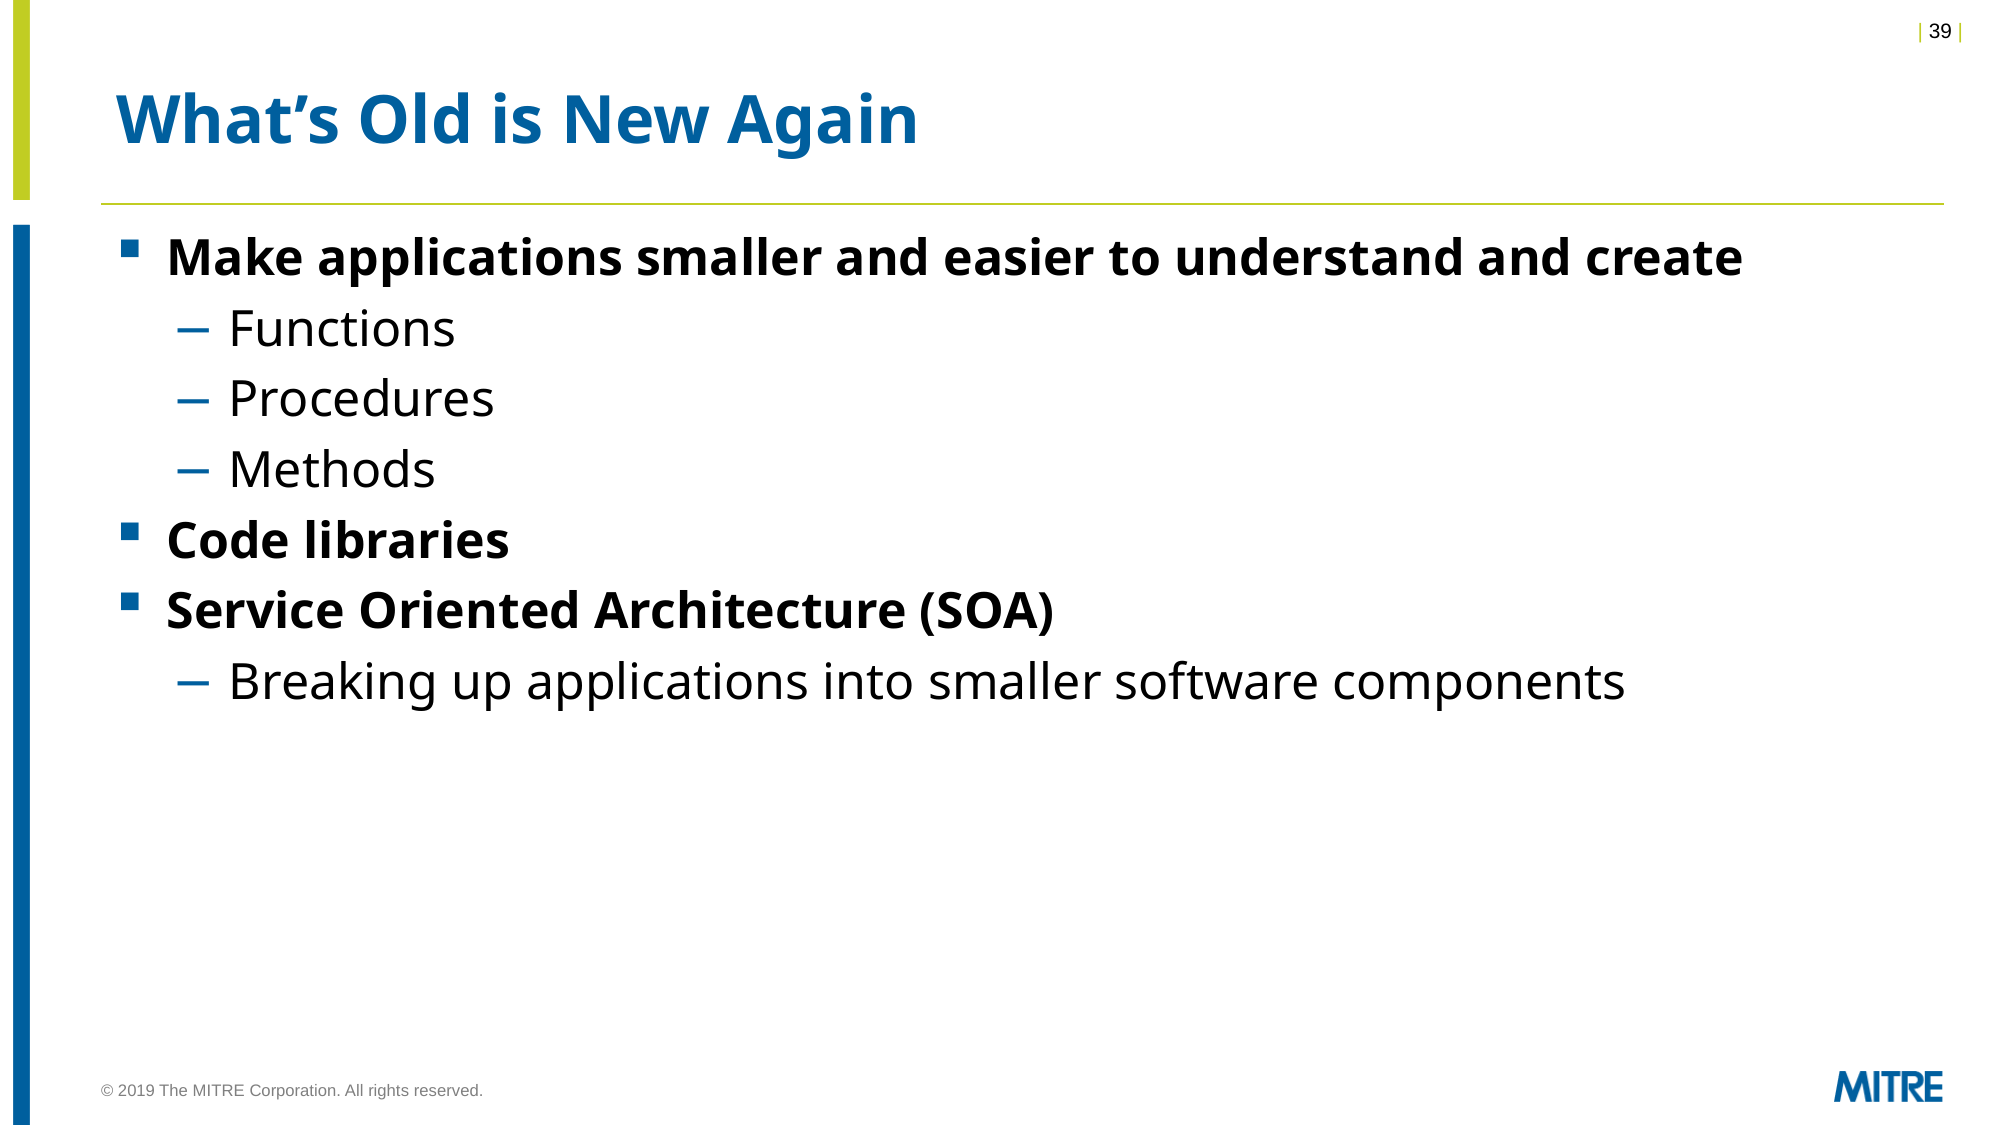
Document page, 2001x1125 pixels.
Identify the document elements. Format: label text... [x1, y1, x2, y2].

title What’s Old is New Again [101, 60, 1945, 184]
picture [1834, 1068, 1945, 1109]
footer © 2019 The MITRE Corporation. All rights reserved. [101, 1069, 1338, 1110]
list Make applications smaller and easier to understand and create Functions Procedures Methods Code libraries Service Oriented Architecture (SOA) Breaking up applications into smaller software components [101, 224, 1945, 1012]
